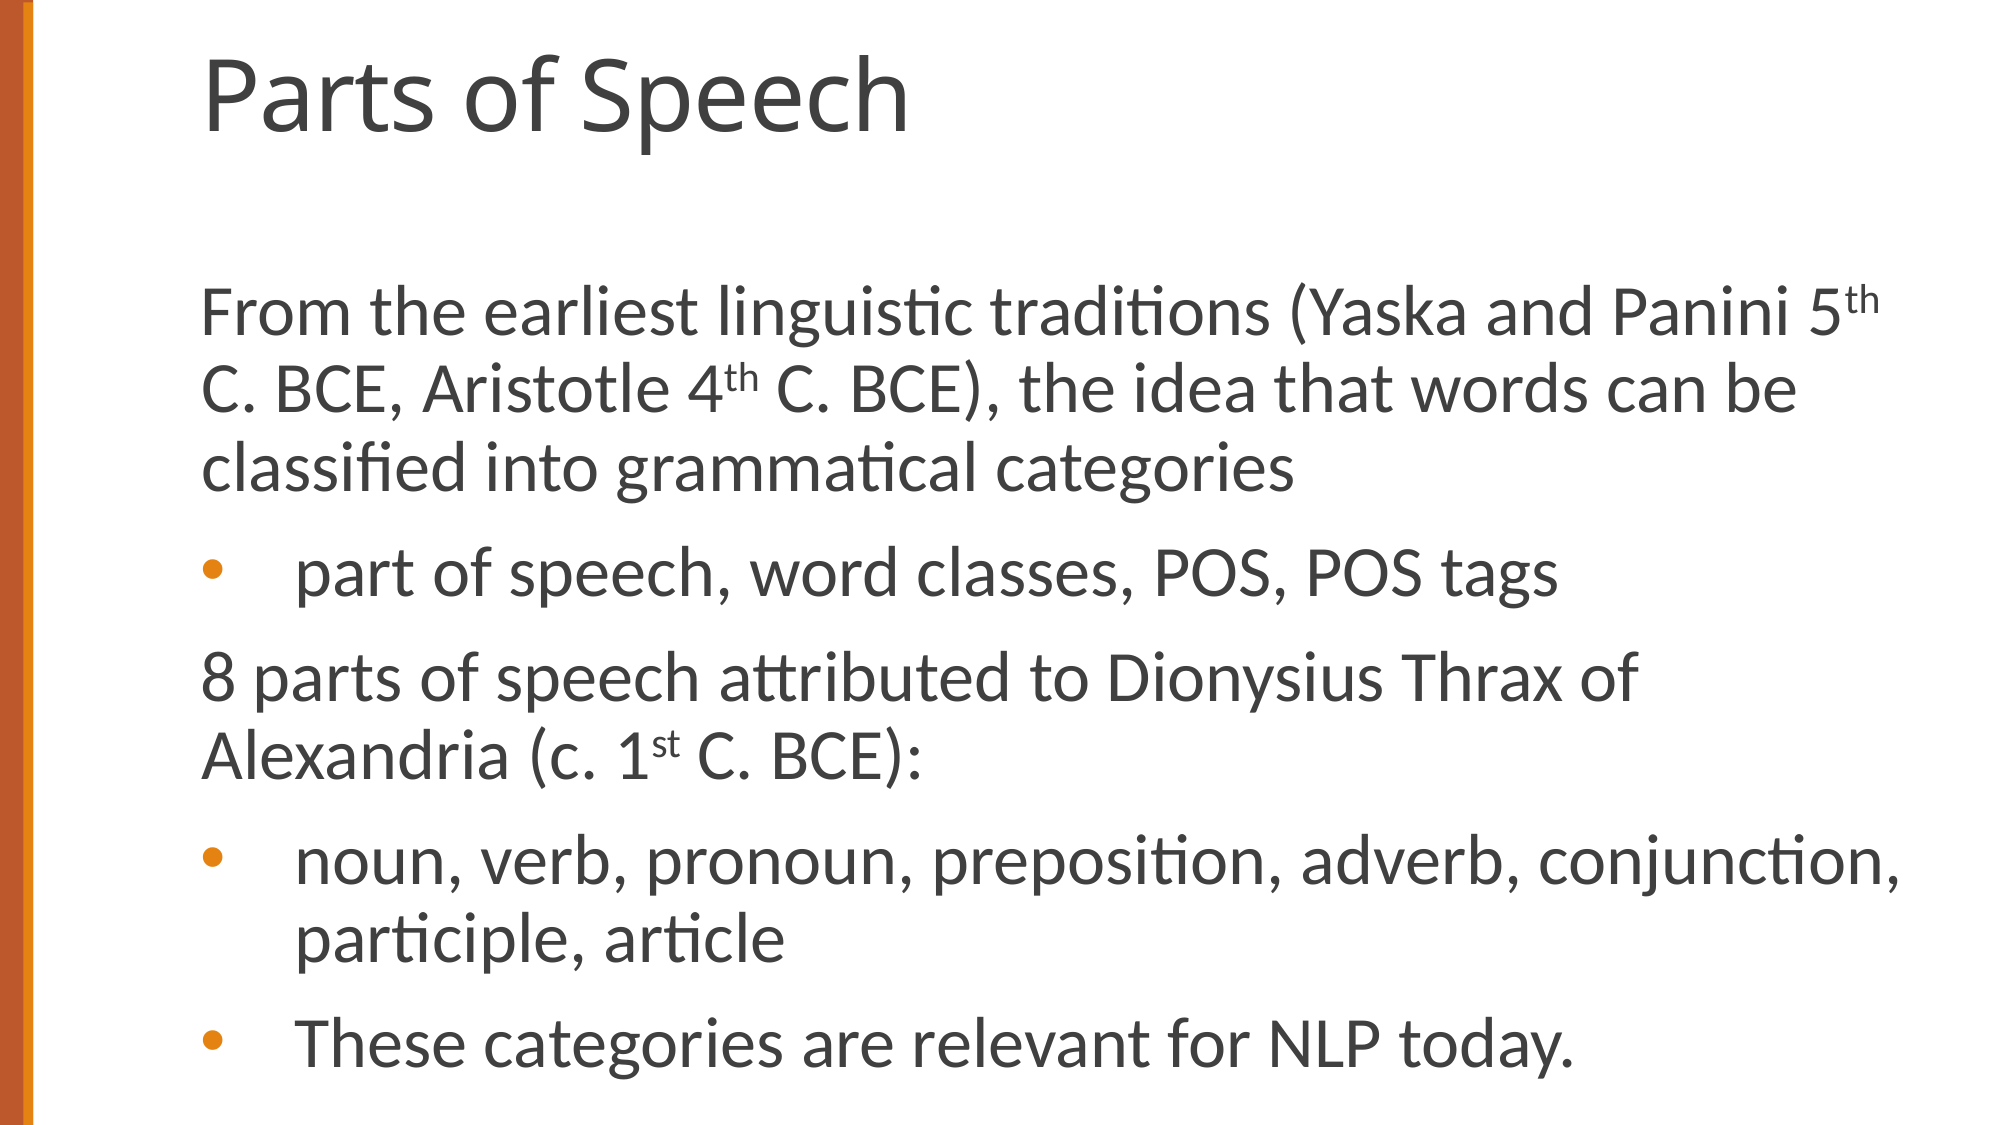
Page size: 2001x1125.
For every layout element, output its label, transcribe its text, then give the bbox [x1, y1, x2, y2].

list From the earliest linguistic traditions (Yaska and Panini 5th C. BCE, Aristotle 4th C. BCE), the idea that words can be classified into grammatical categories part of speech, word classes, POS, POS tags 8 parts of speech attributed to Dionysius Thrax of Alexandria (c. 1st C. BCE): noun, verb, pronoun, preposition, adverb, conjunction, participle, article These categories are relevant for NLP today. [180, 262, 1963, 1099]
title Parts of Speech [180, 26, 1830, 175]
